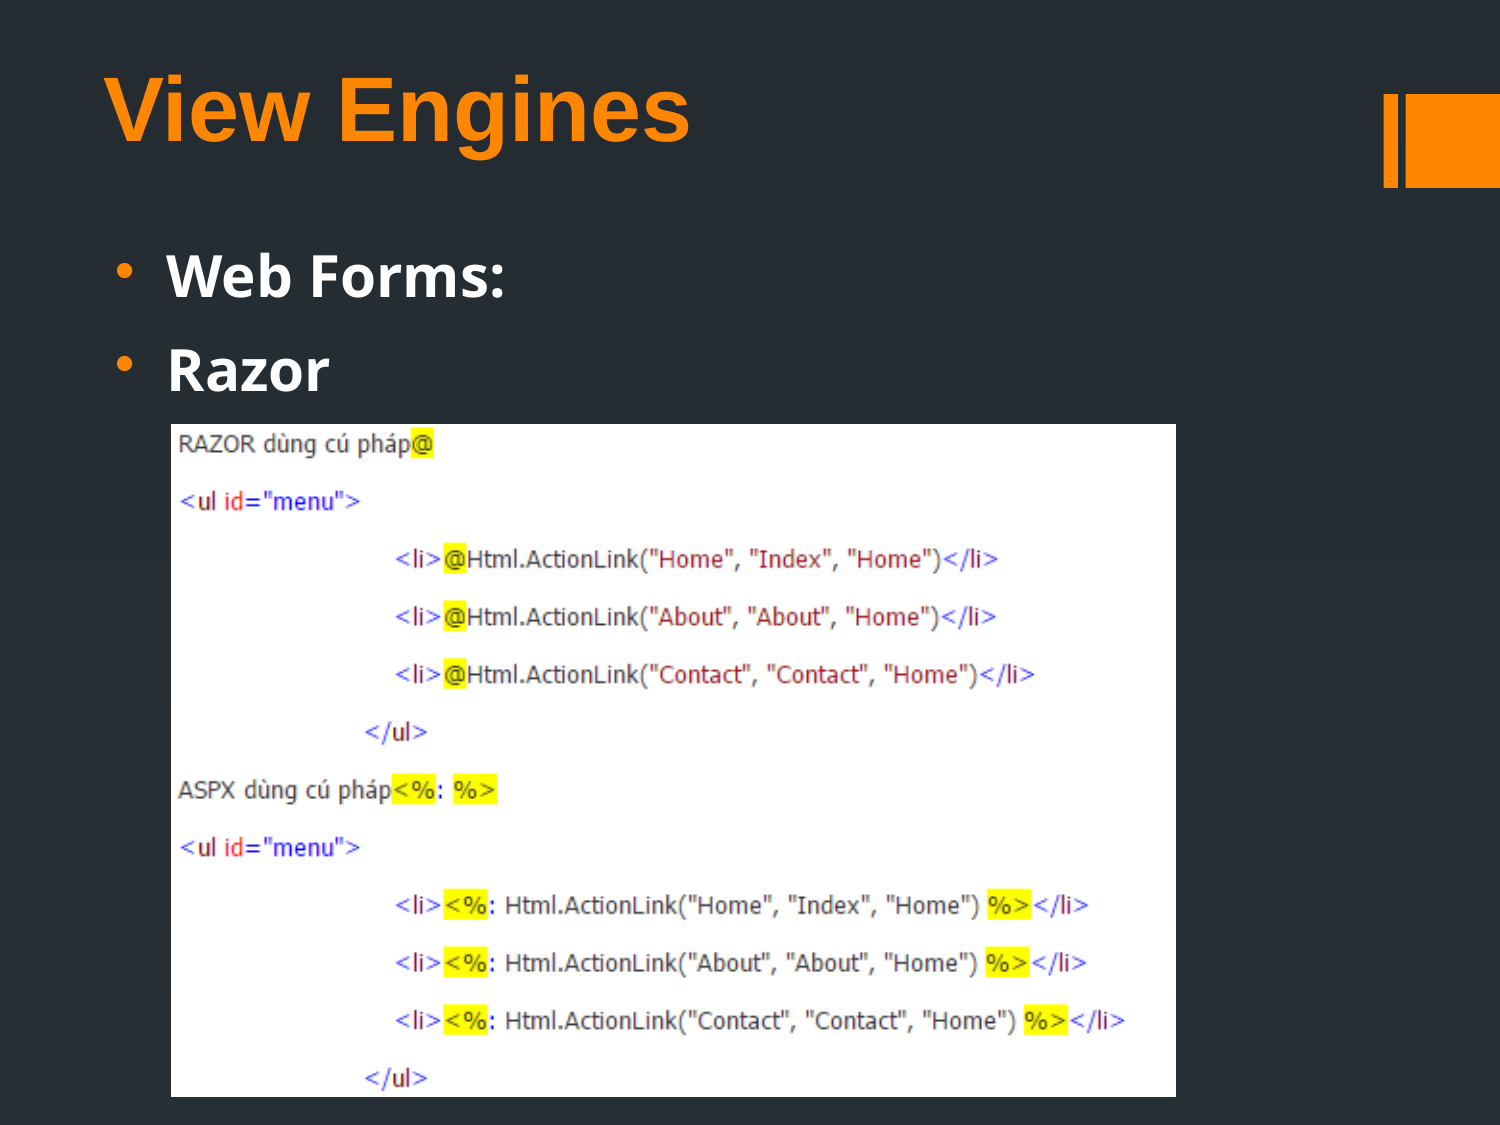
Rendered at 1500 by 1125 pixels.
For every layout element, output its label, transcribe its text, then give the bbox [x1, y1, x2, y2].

picture [170, 423, 1176, 1097]
title View Engines [88, 42, 1381, 193]
text_box Web Forms: Razor [100, 231, 1463, 1100]
